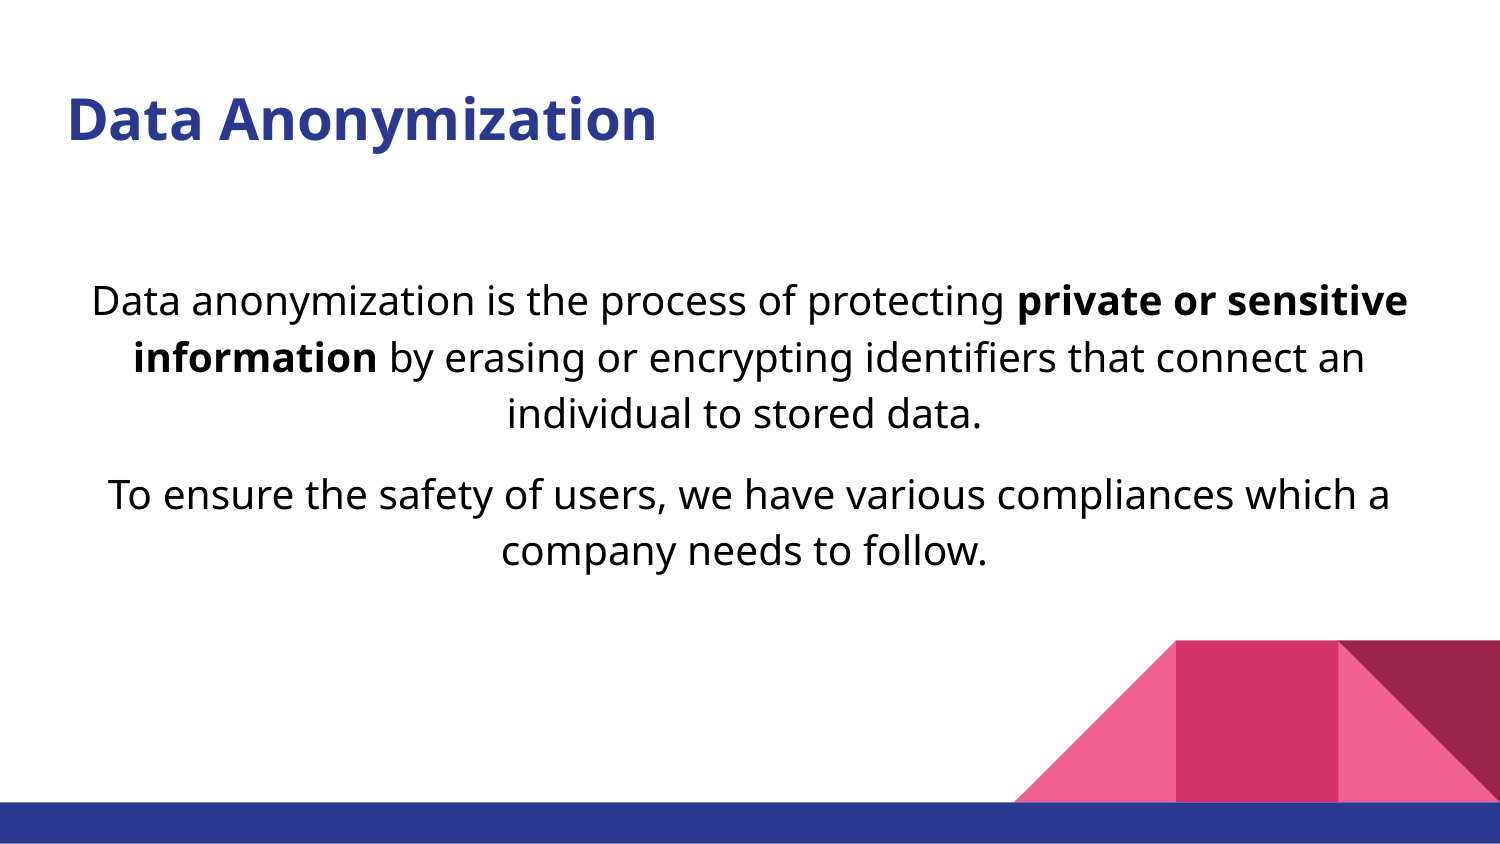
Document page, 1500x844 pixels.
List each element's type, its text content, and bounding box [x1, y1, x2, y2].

list Data anonymization is the process of protecting private or sensitive information by erasing or encrypting identifiers that connect an individual to stored data. To ensure the safety of users, we have various compliances which a company needs to follow. [51, 252, 1449, 801]
title Data Anonymization [51, 67, 1449, 167]
